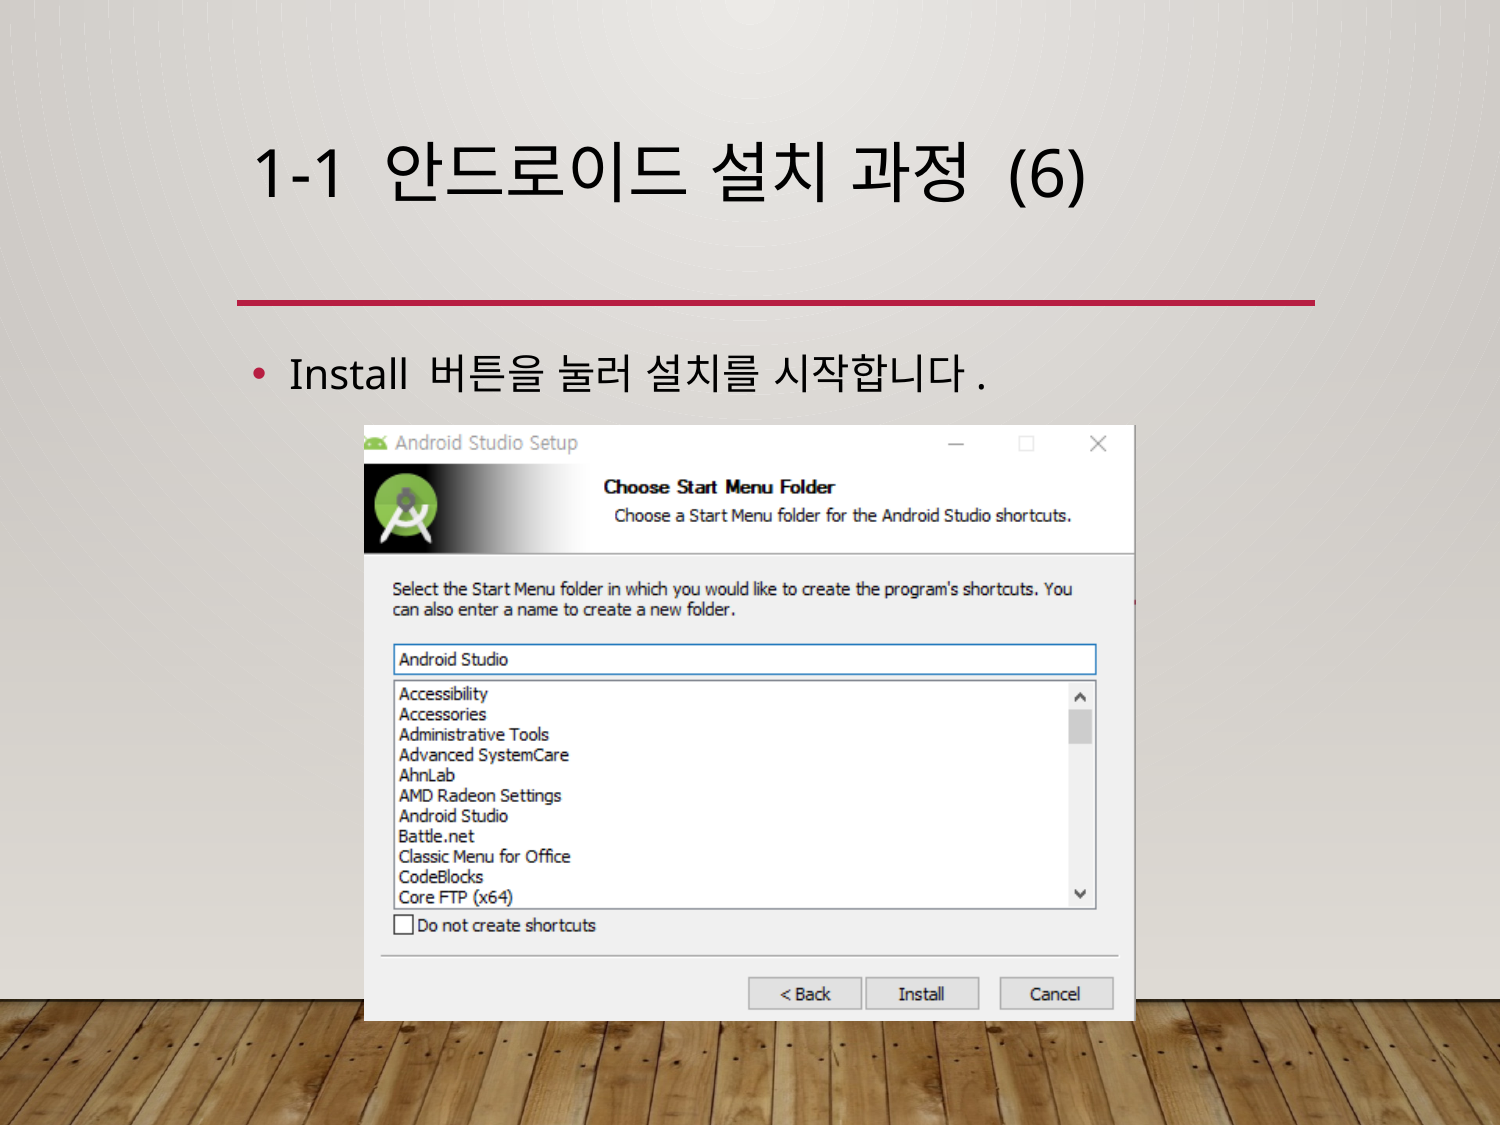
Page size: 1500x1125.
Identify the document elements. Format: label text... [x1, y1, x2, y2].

list Install 버튼을 눌러 설치를 시작합니다. [236, 330, 1315, 897]
picture [0, 425, 1500, 1125]
title 1-1 안드로이드 설치 과정 (6) [236, 131, 1315, 305]
